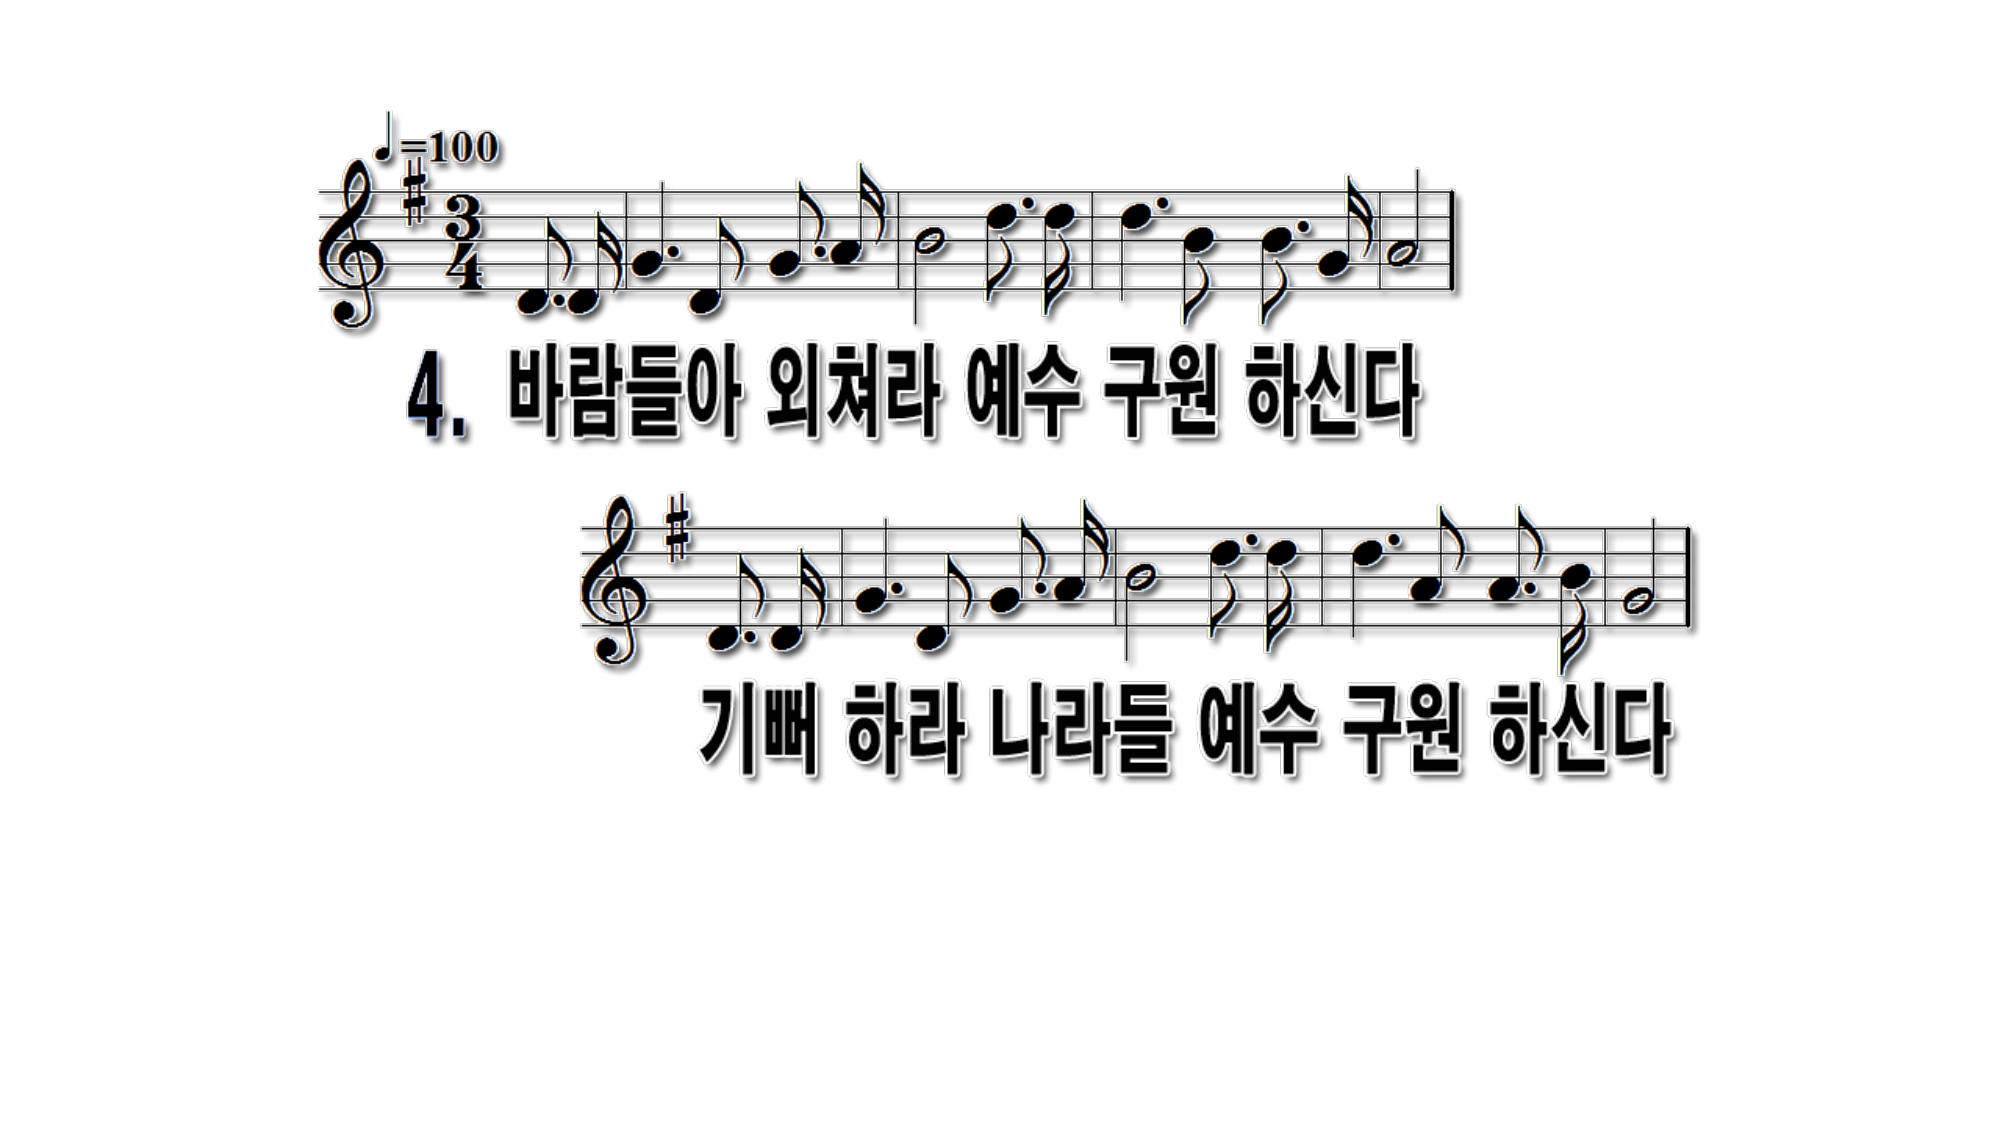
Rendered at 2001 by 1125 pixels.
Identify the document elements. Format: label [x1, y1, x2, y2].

picture [249, 0, 1750, 835]
